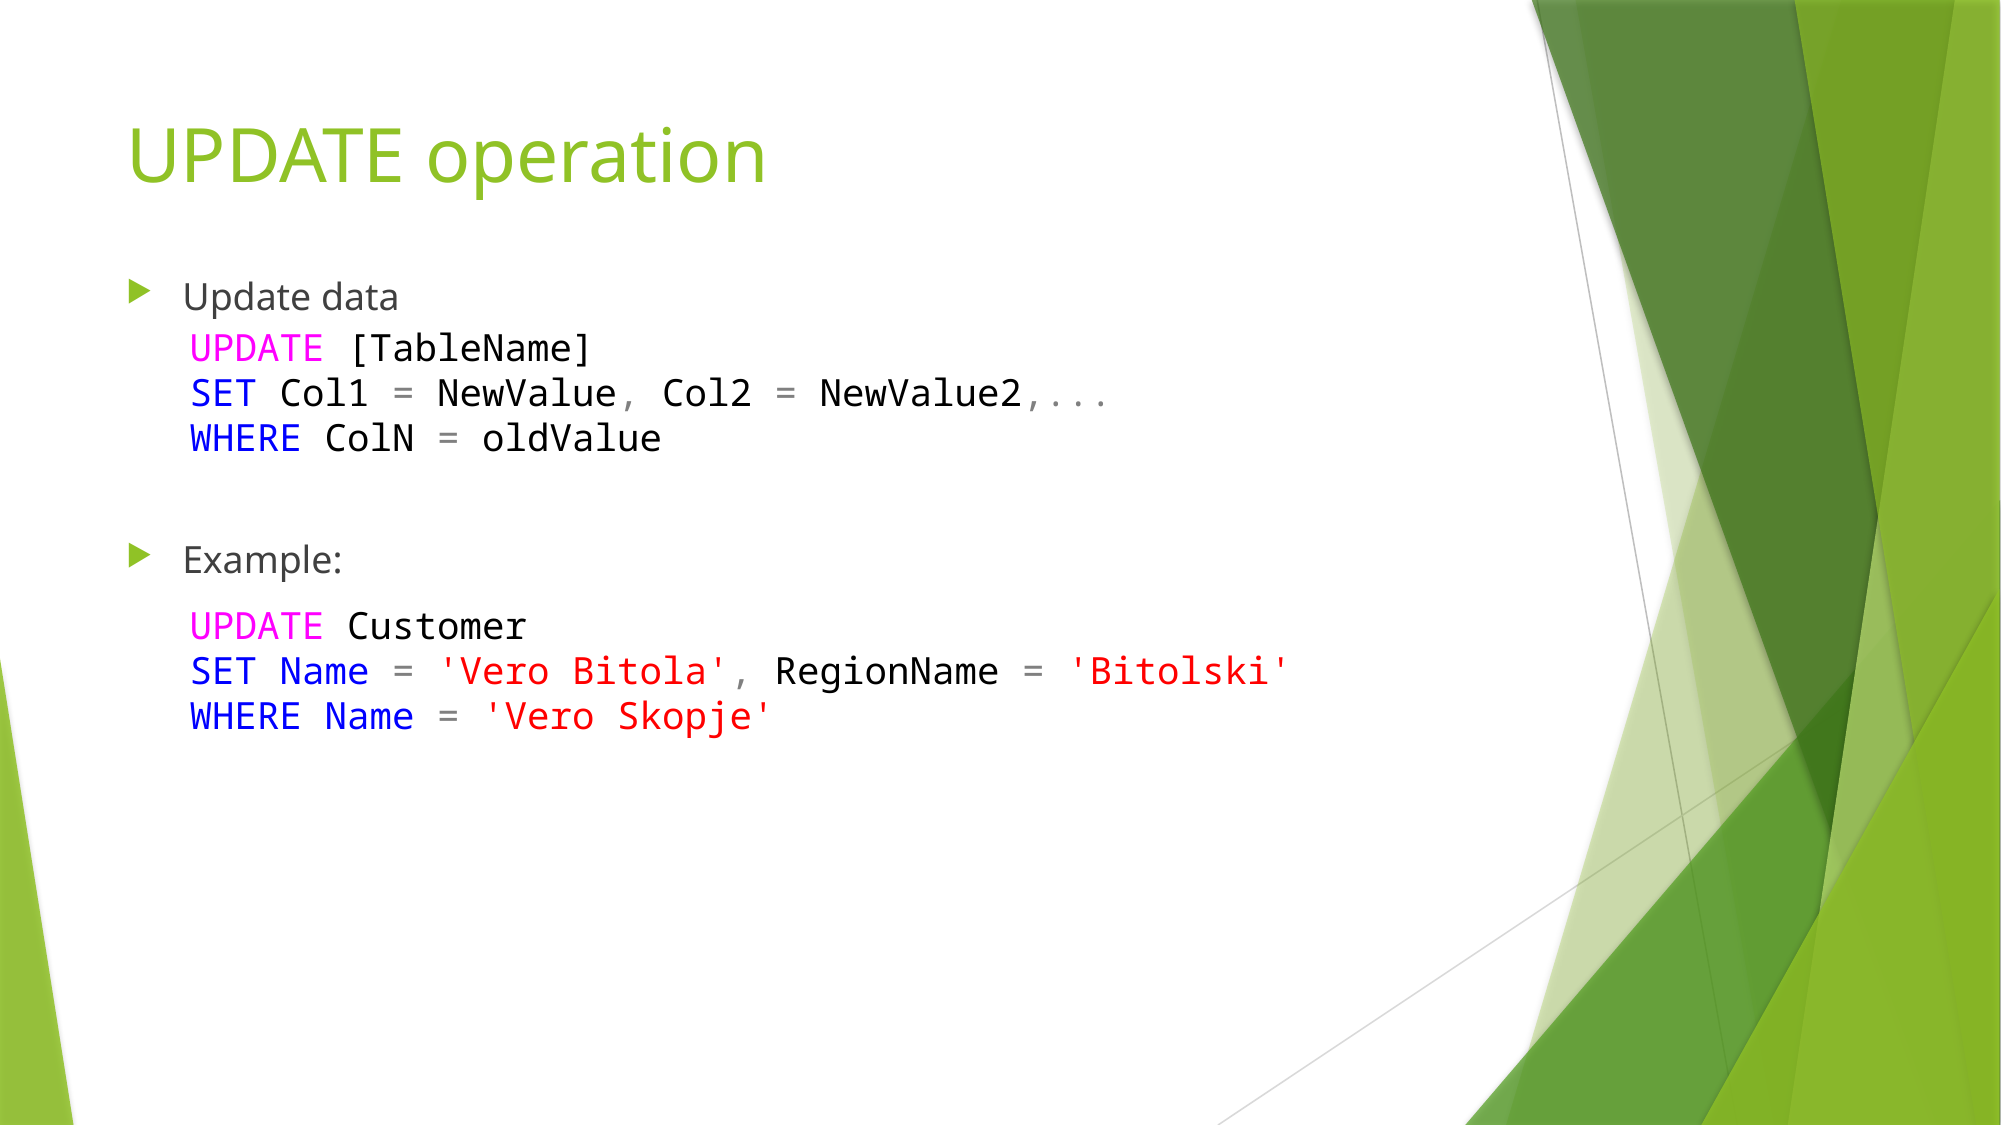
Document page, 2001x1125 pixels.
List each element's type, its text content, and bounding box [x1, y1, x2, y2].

list Update data Example: [111, 265, 1522, 992]
text_box UPDATE Customer SET Name = 'Vero Bitola', RegionName = 'Bitolski' WHERE Name = 'Vero Skopje' [174, 594, 1466, 745]
text_box UPDATE [TableName] SET Col1 = NewValue, Col2 = NewValue2,... WHERE ColN = oldValue [174, 316, 1175, 467]
title UPDATE operation [111, 99, 1522, 265]
